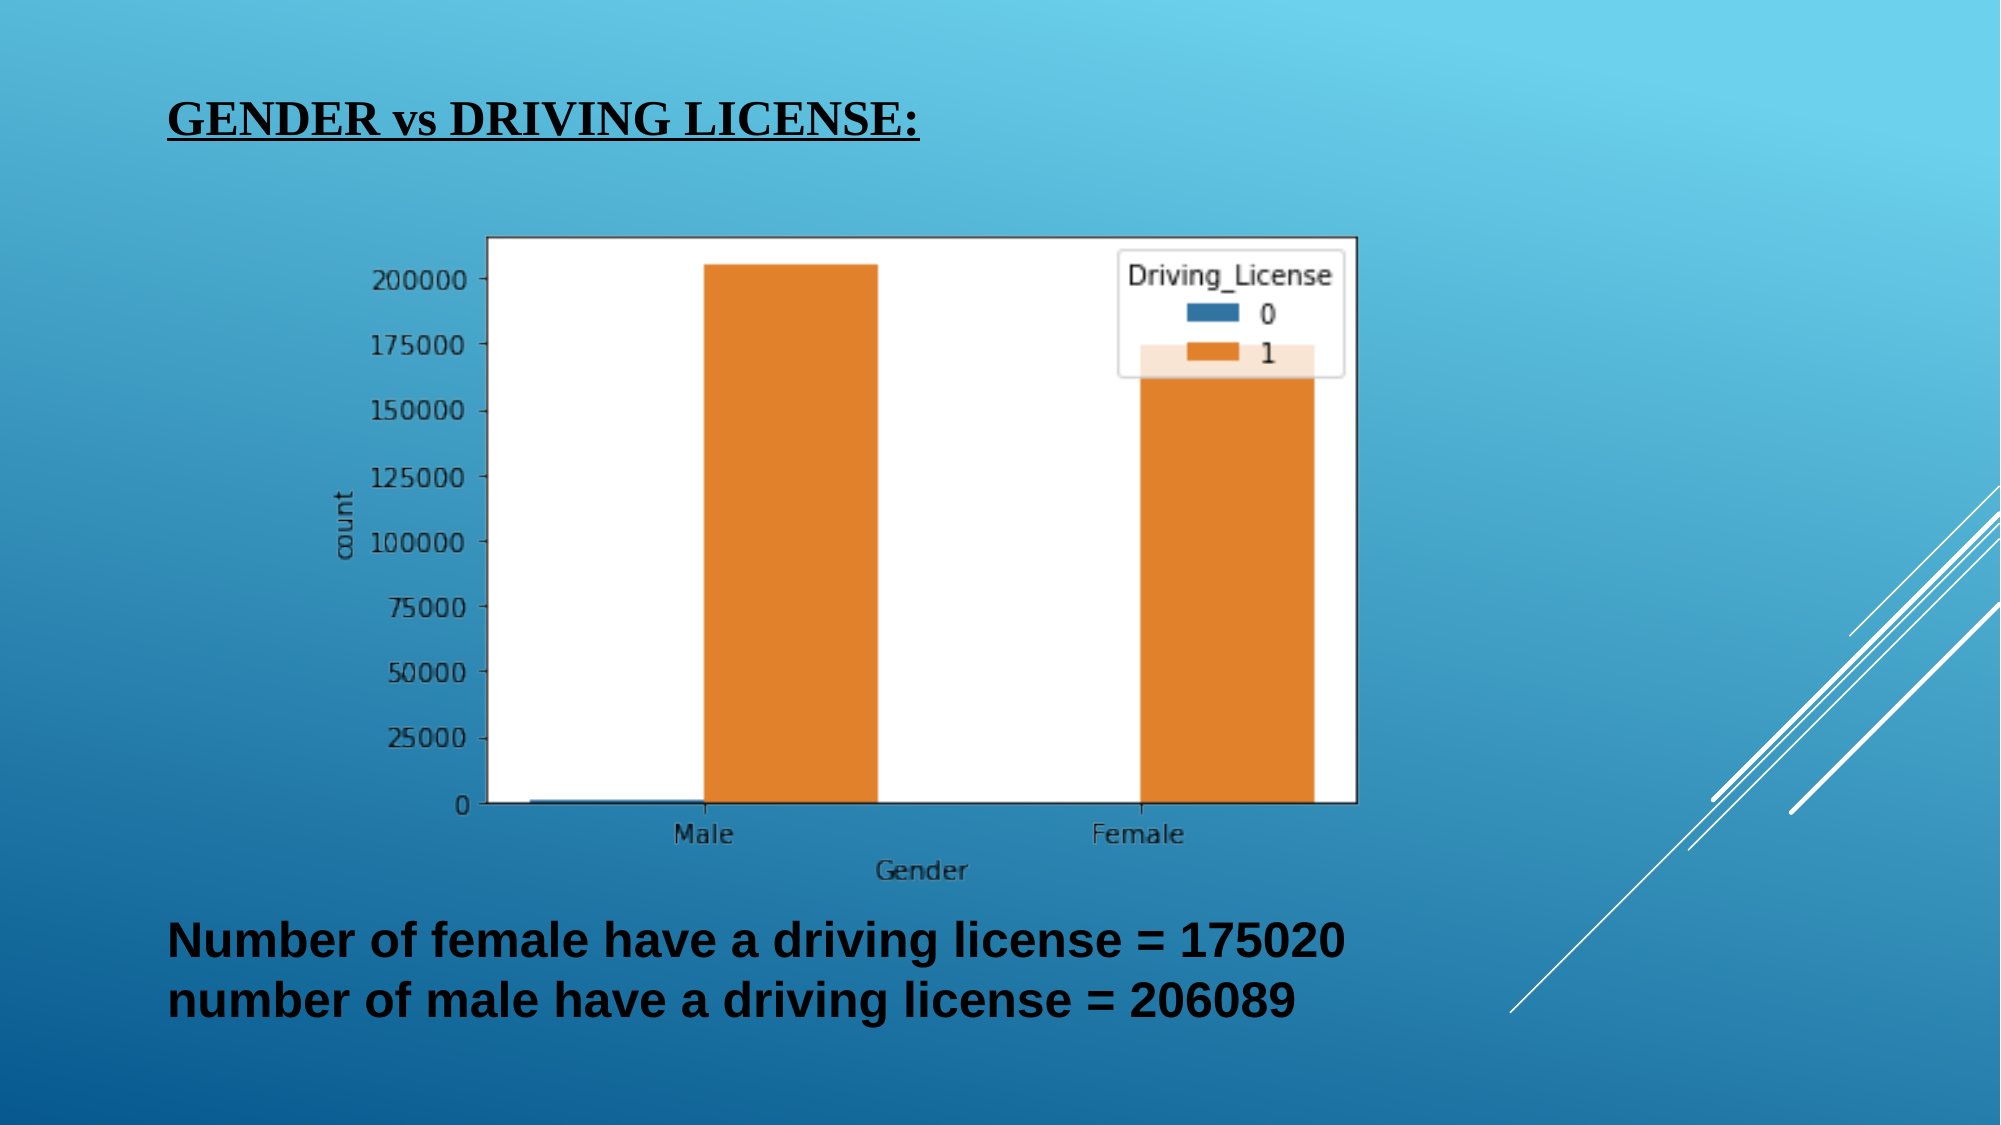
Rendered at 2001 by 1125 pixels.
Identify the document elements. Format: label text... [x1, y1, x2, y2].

title Number of female have a driving license = 175020 number of male have a driving license = 206089 [152, 814, 1552, 1062]
text_box GENDER vs DRIVING LICENSE: [151, 78, 1375, 153]
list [314, 221, 1375, 903]
